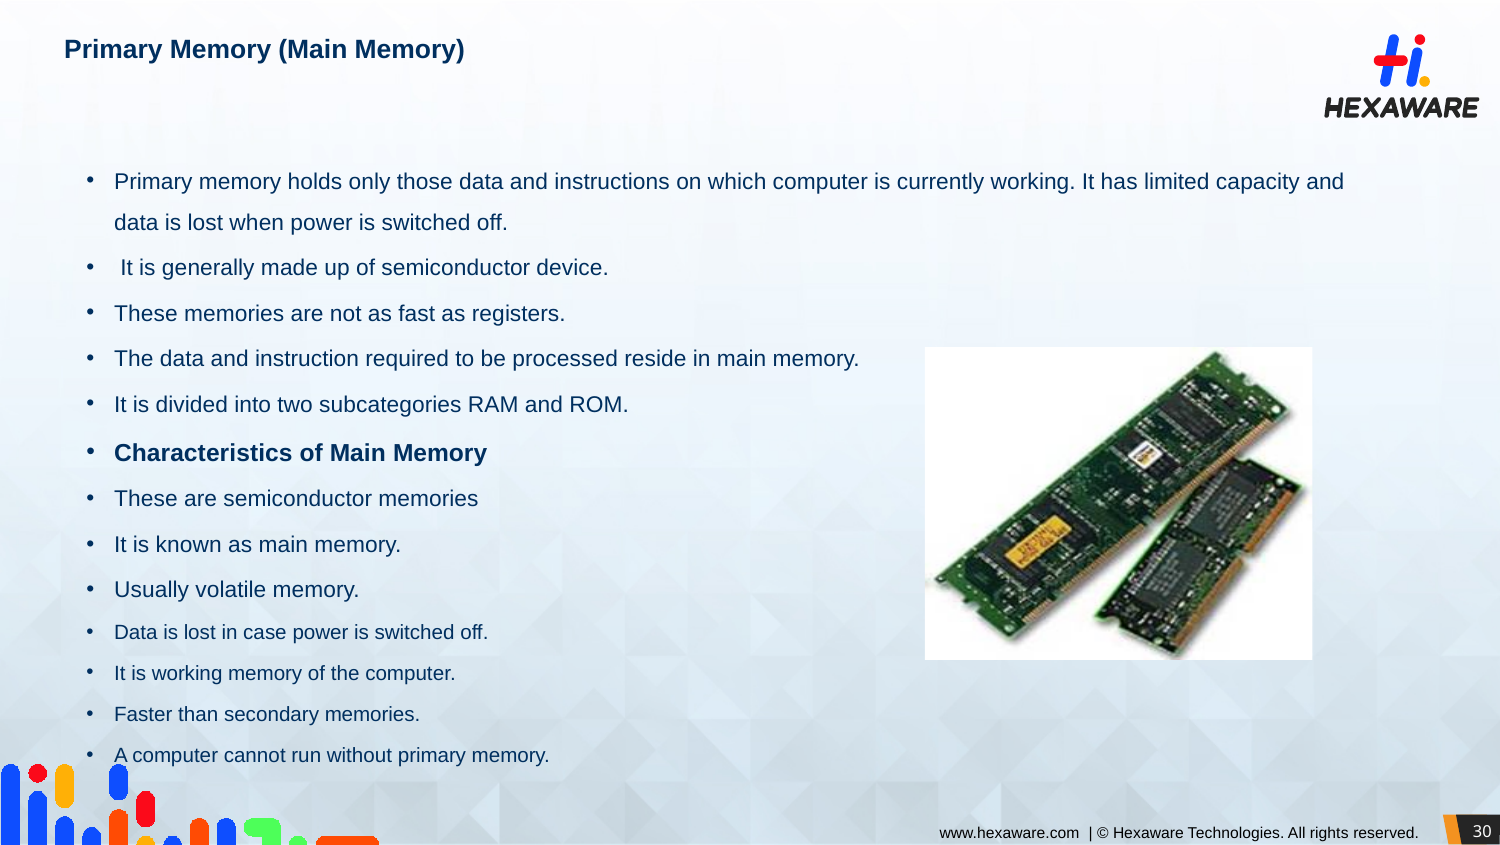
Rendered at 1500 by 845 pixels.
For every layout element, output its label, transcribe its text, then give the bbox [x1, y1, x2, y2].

title Primary Memory (Main Memory) [52, 26, 1141, 102]
text_box [924, 347, 1313, 660]
list Primary memory holds only those data and instructions on which computer is currently working. It has limited capacity and data is lost when power is switched off. It is generally made up of semiconductor device. These memories are not as fast as registers. The data and instruction required to be processed reside in main memory. It is divided into two subcategories RAM and ROM. Characteristics of Main Memory These are semiconductor memories It is known as main memory. Usually volatile memory. Data is lost in case power is switched off. It is working memory of the computer. Faster than secondary memories. A computer cannot run without primary memory. [75, 147, 1400, 773]
picture [0, 0, 1500, 845]
